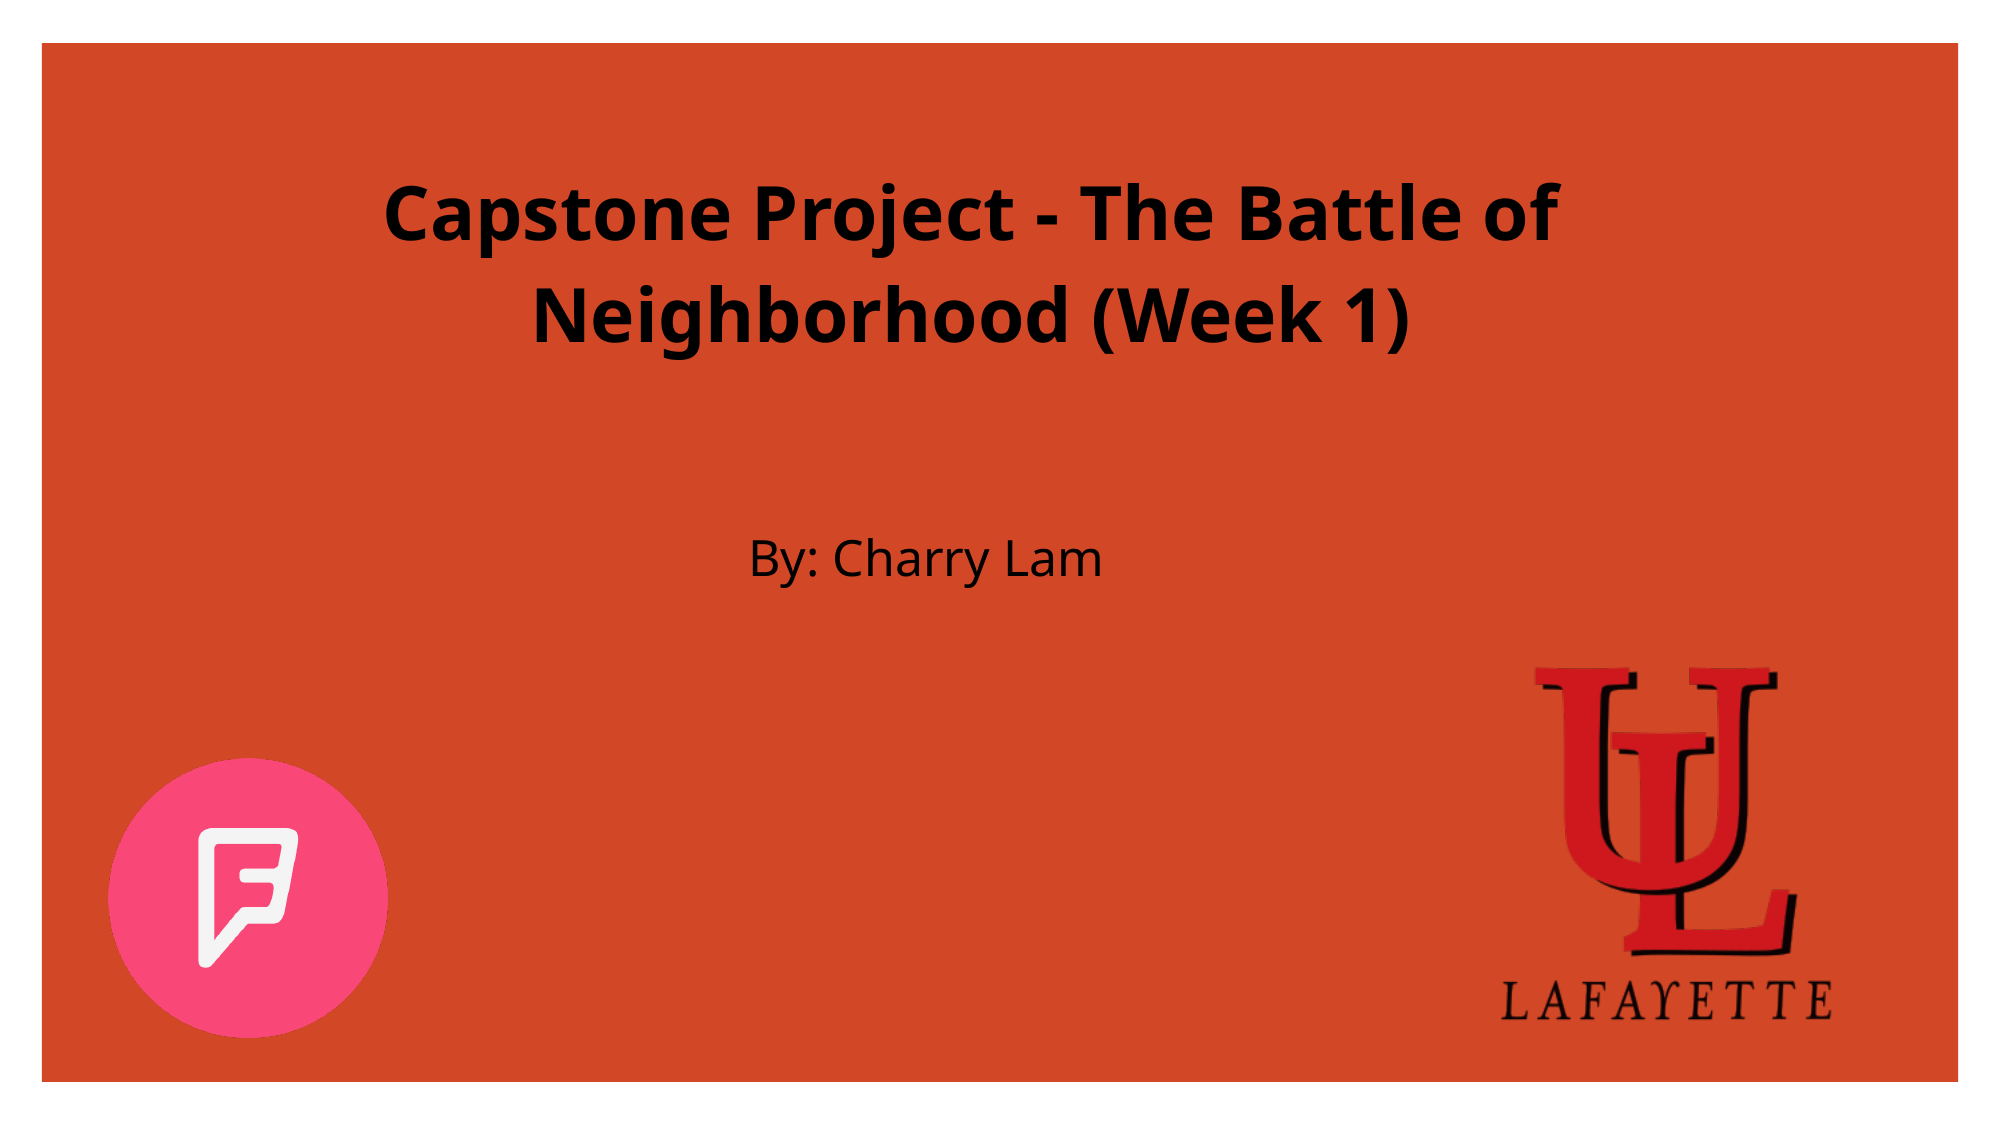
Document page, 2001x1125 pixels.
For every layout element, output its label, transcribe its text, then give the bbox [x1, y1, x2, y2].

picture [1500, 666, 1834, 1022]
subtitle By: Charry Lam [140, 481, 1713, 668]
picture [108, 758, 388, 1038]
title Capstone Project - The Battle of Neighborhood (Week 1) [108, 66, 1834, 459]
